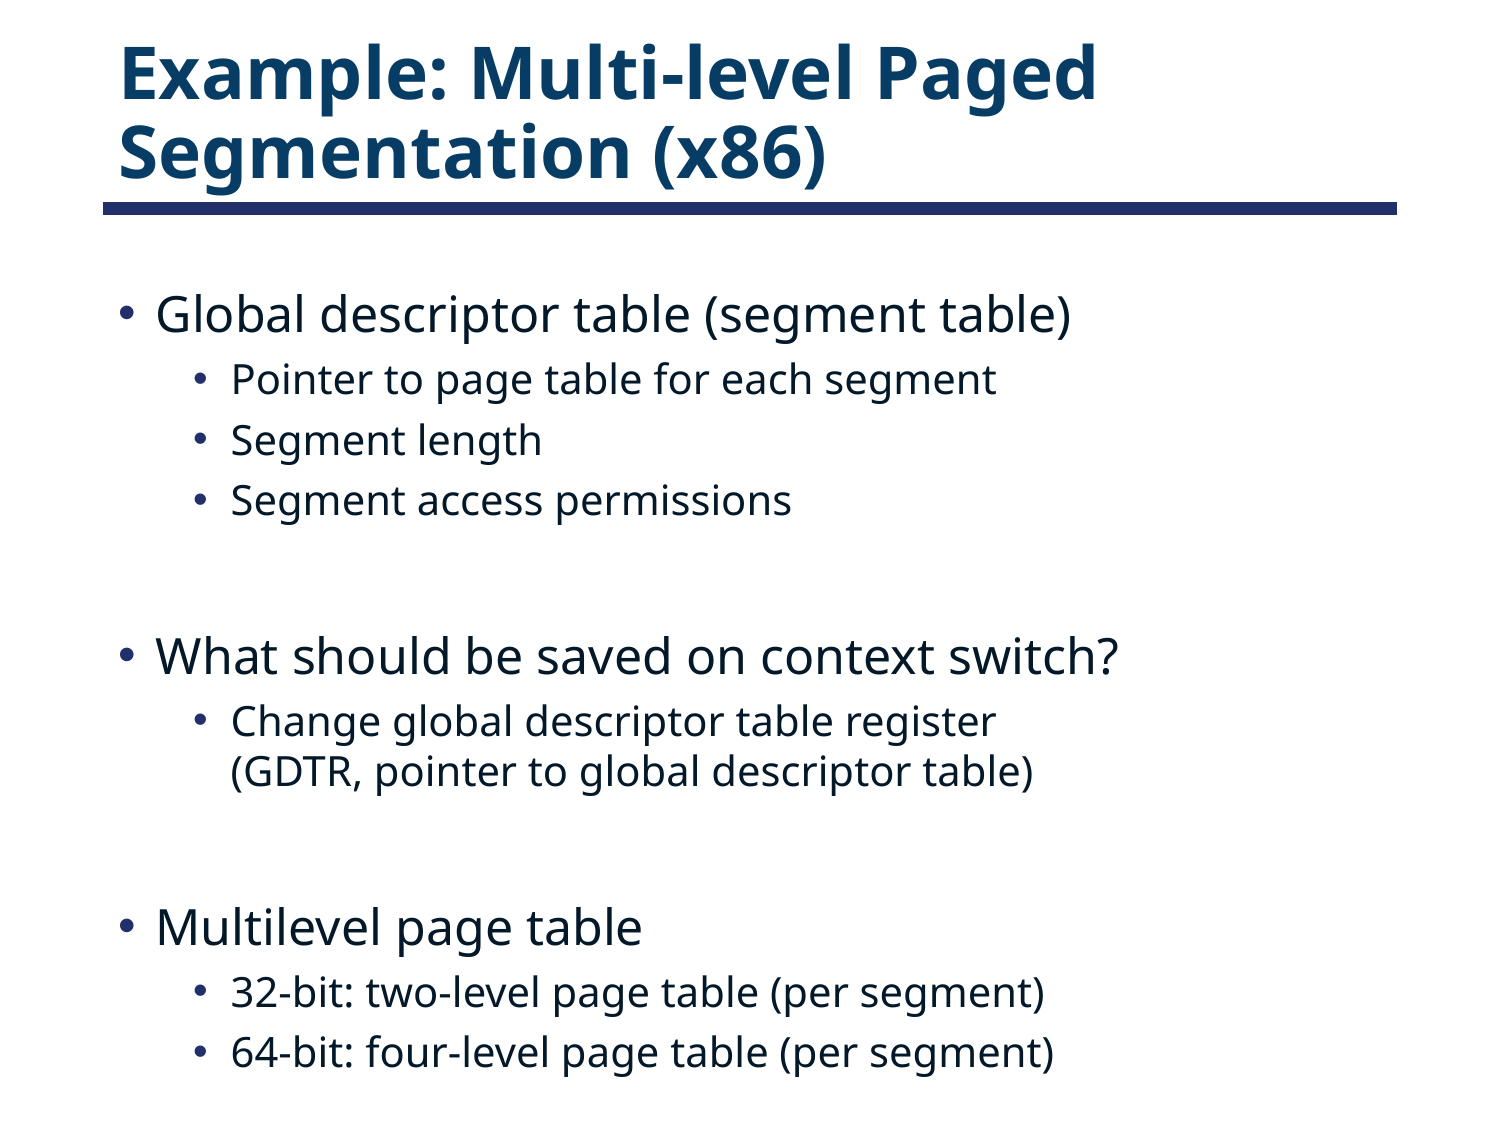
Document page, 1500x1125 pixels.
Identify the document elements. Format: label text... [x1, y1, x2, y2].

list Global descriptor table (segment table) Pointer to page table for each segment Segment length Segment access permissions What should be saved on context switch? Change global descriptor table register (GDTR, pointer to global descriptor table) Multilevel page table 32-bit: two-level page table (per segment) 64-bit: four-level page table (per segment) [103, 275, 1397, 1091]
title Example: Multi-level Paged Segmentation (x86) [103, 34, 1397, 197]
